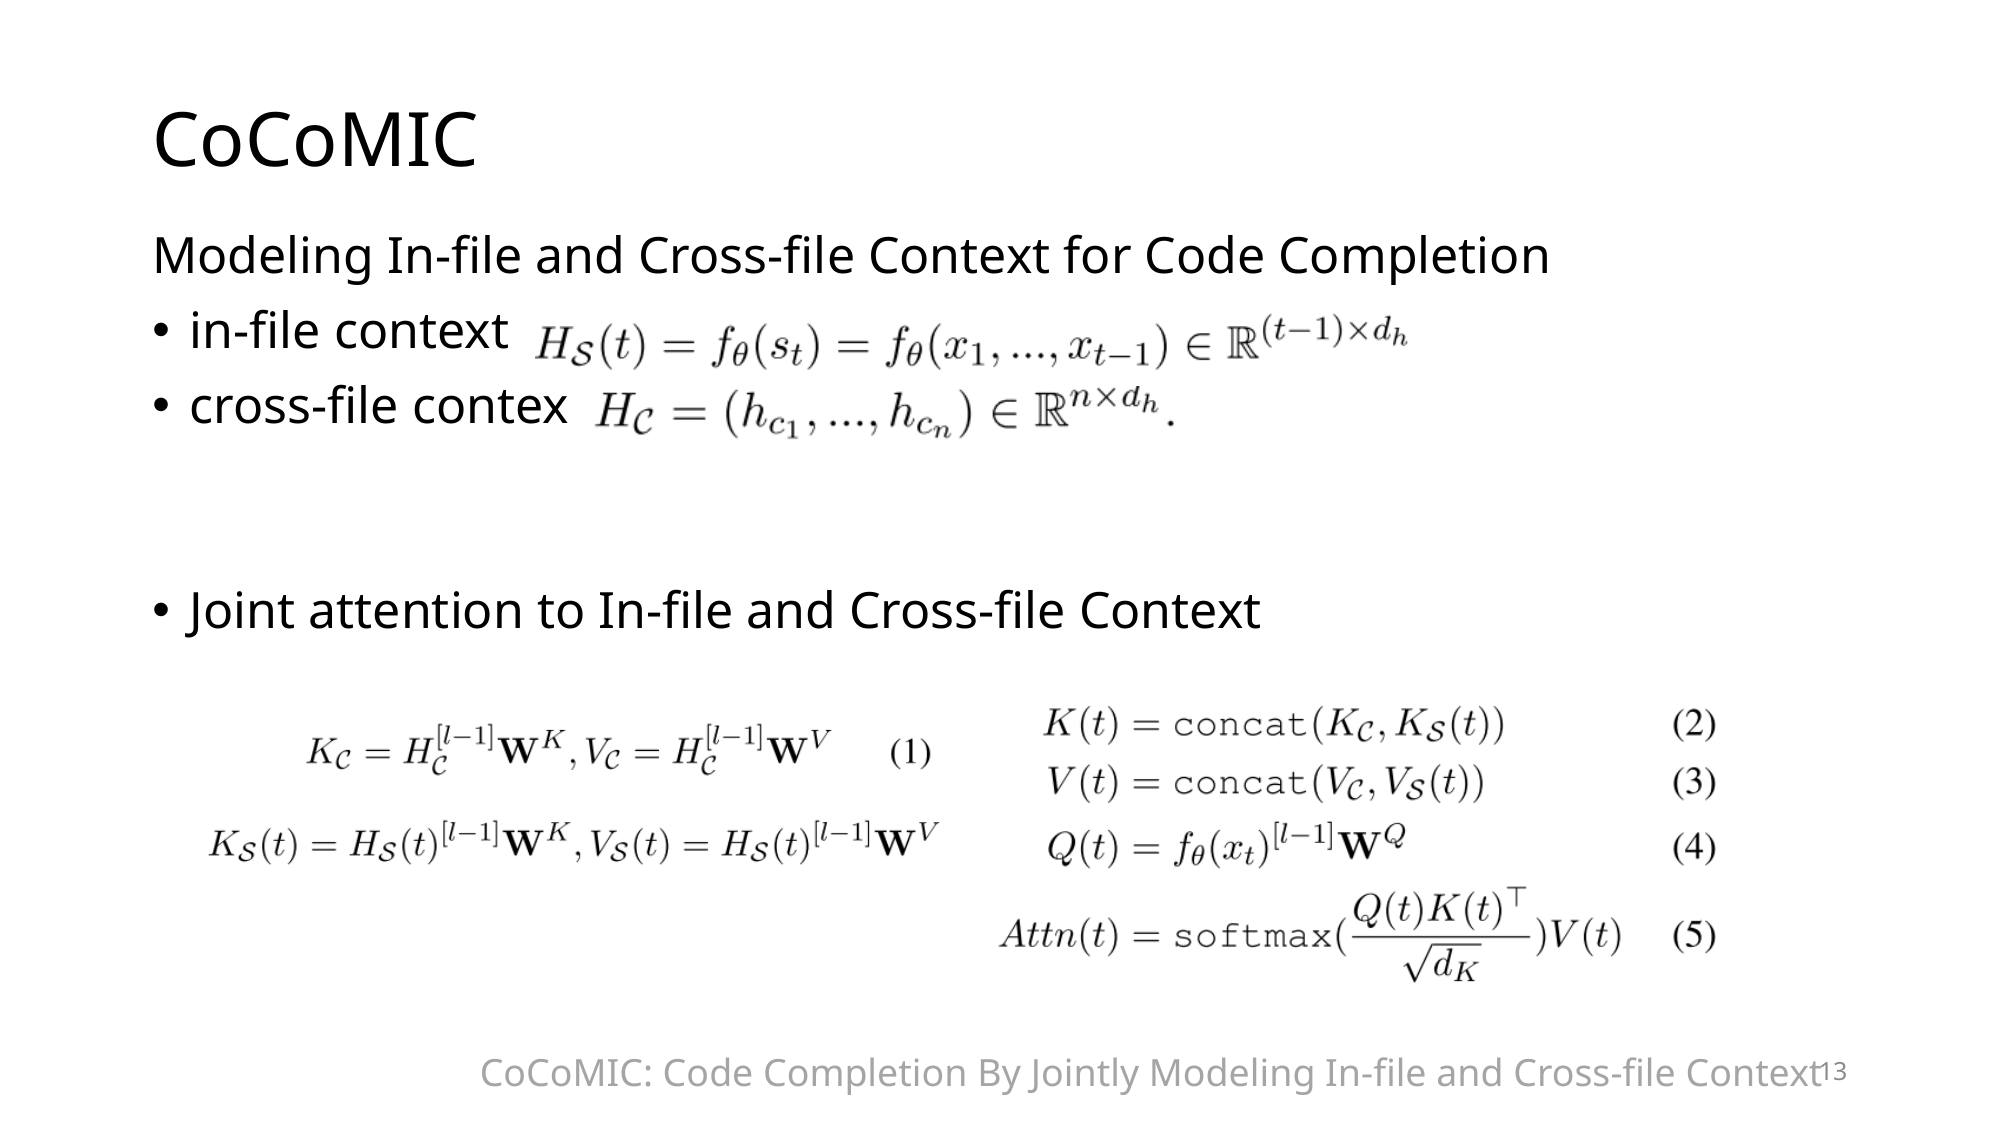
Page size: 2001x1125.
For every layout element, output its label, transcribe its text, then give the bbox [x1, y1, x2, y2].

title CoCoMIC [137, 86, 1863, 198]
list Modeling In-file and Cross-file Context for Code Completion in-file context cross-file context Joint attention to In-file and Cross-file Context [137, 223, 1937, 1039]
picture [568, 386, 1186, 445]
picture [190, 720, 947, 871]
text_box CoCoMIC: Code Completion By Jointly Modeling In-file and Cross-file Context [465, 1041, 1839, 1102]
slide_number 13 [1412, 1042, 1863, 1103]
picture [973, 686, 1730, 993]
picture [535, 311, 1413, 377]
